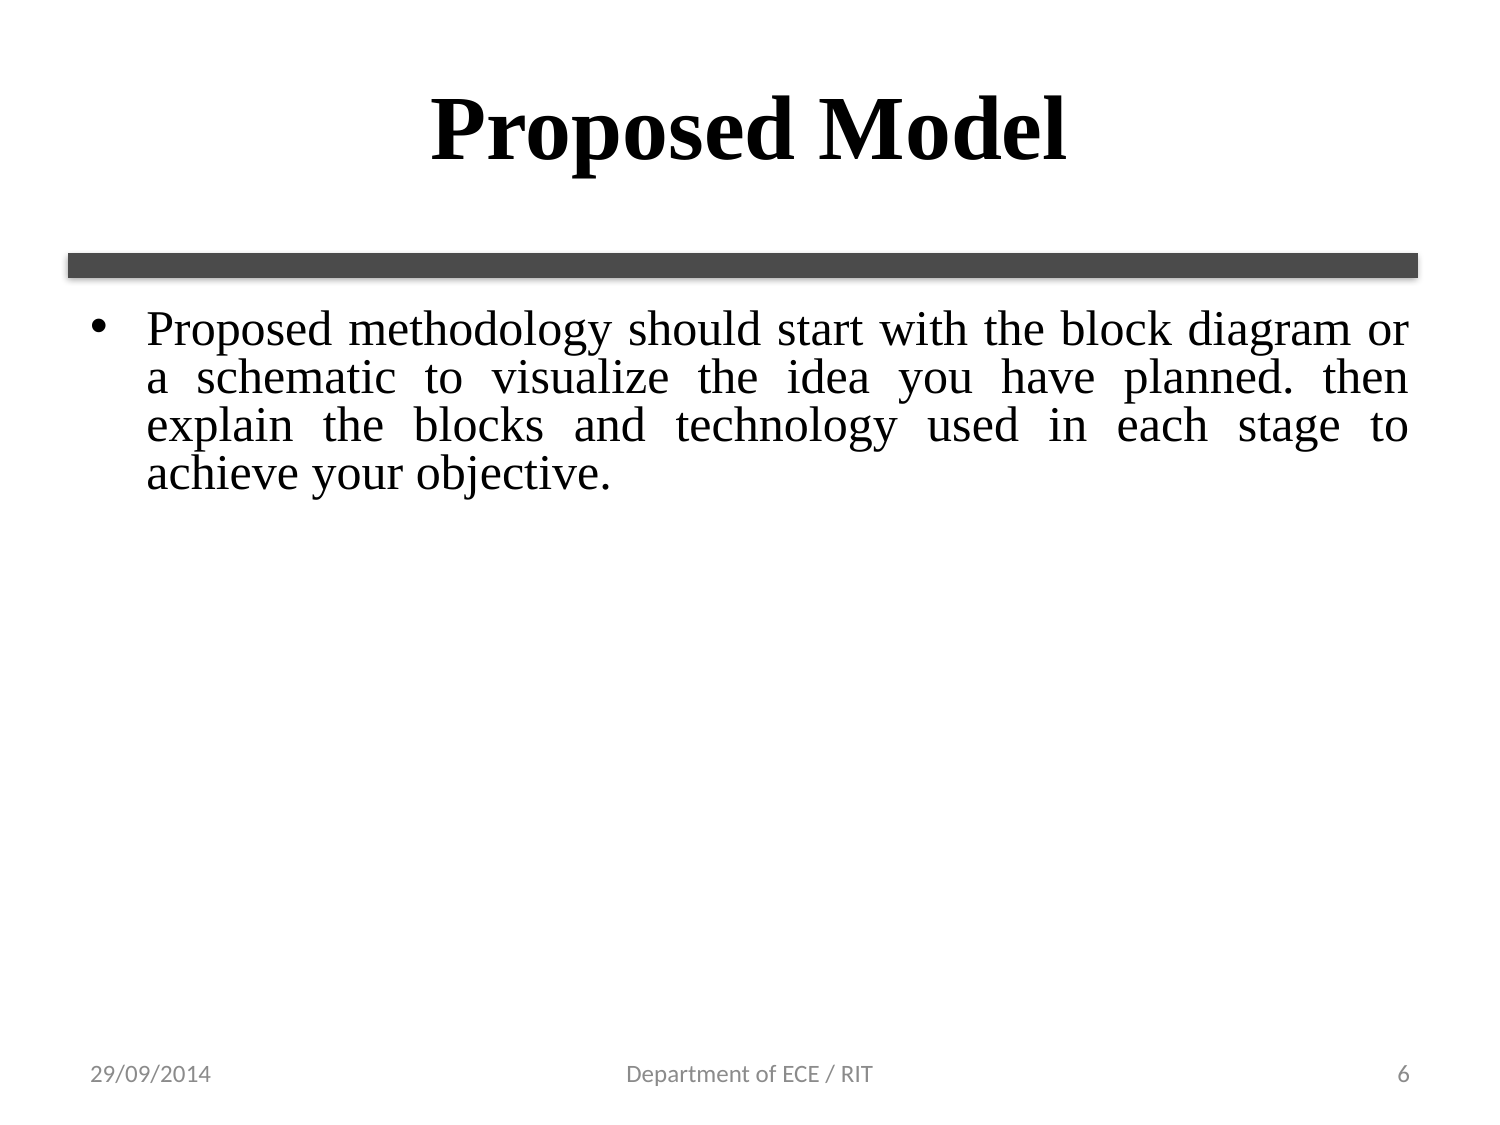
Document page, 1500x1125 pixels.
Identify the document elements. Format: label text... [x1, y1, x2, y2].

slide_number 6 [1074, 1042, 1425, 1103]
title Proposed Model [74, 44, 1426, 201]
list Proposed methodology should start with the block diagram or a schematic to visualize the idea you have planned. then explain the blocks and technology used in each stage to achieve your objective. [74, 299, 1426, 1006]
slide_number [75, 1042, 425, 1103]
text_box [68, 253, 1419, 279]
footer Department of ECE / RIT [512, 1042, 988, 1103]
